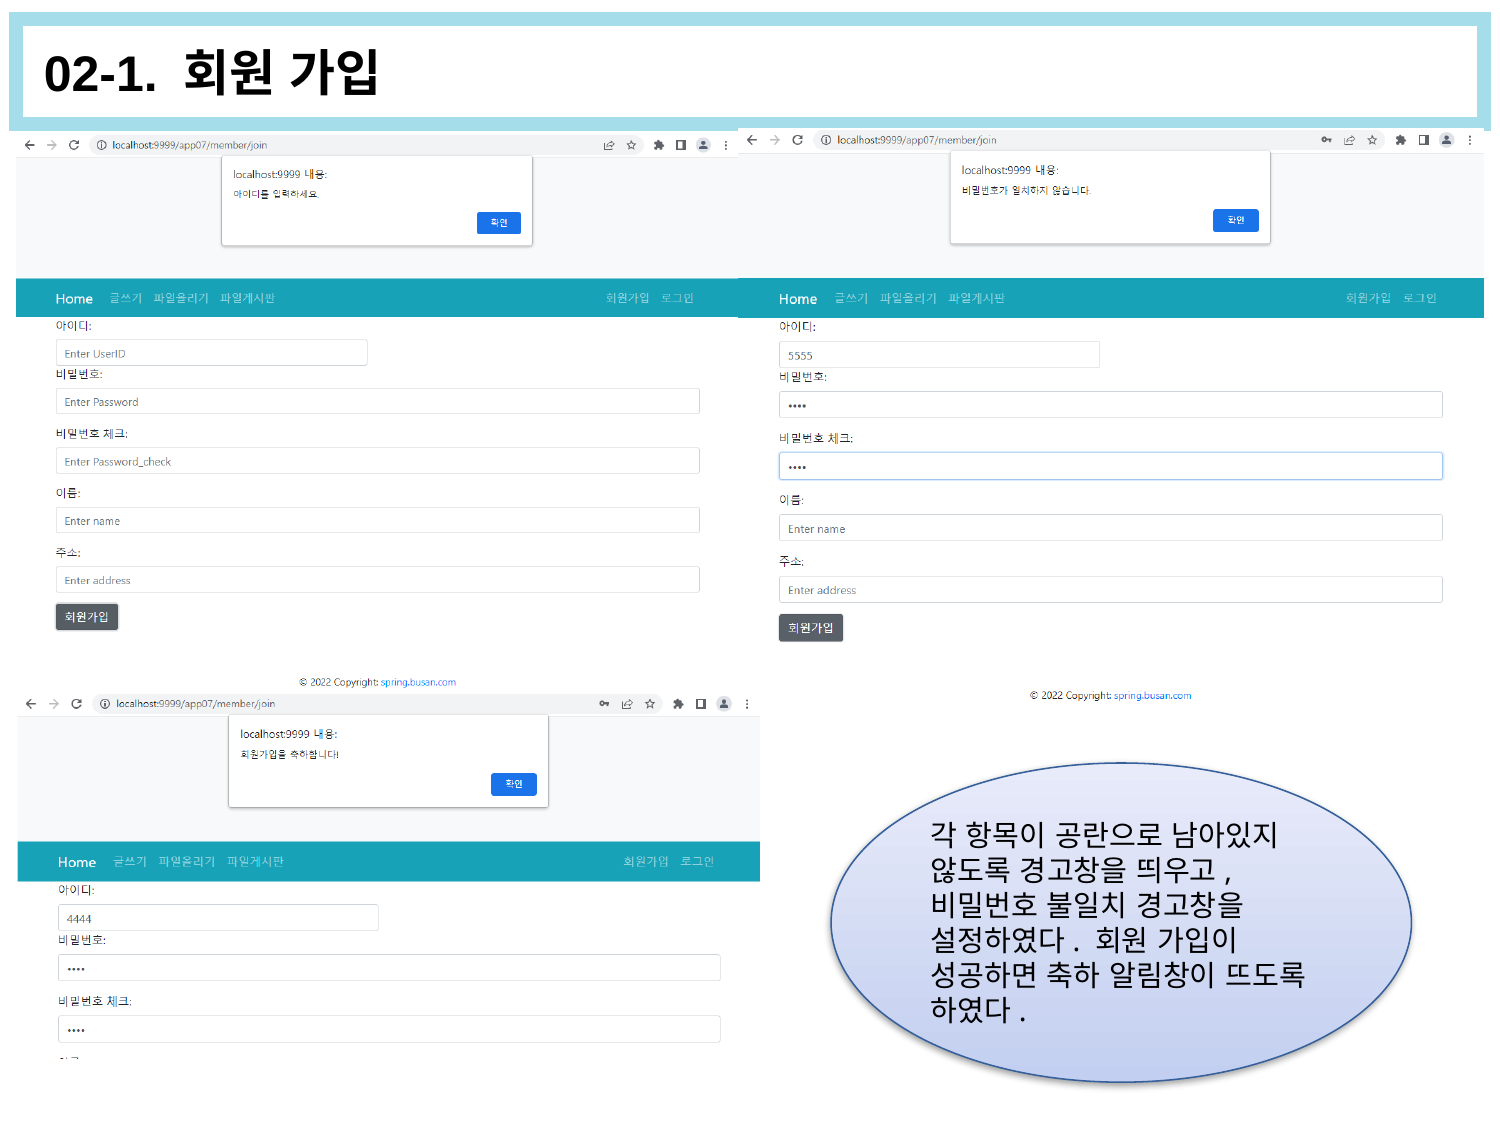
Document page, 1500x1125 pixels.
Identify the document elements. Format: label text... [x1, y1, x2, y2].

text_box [15, 18, 1485, 125]
picture [15, 128, 1485, 1059]
text_box 각 항목이 공란으로 남아있지 않도록 경고창을 띄우고, 비밀번호 불일치 경고창을 설정하였다. 회원 가입이 성공하면 축하 알림창이 뜨도록 하였다. [830, 762, 1413, 1083]
